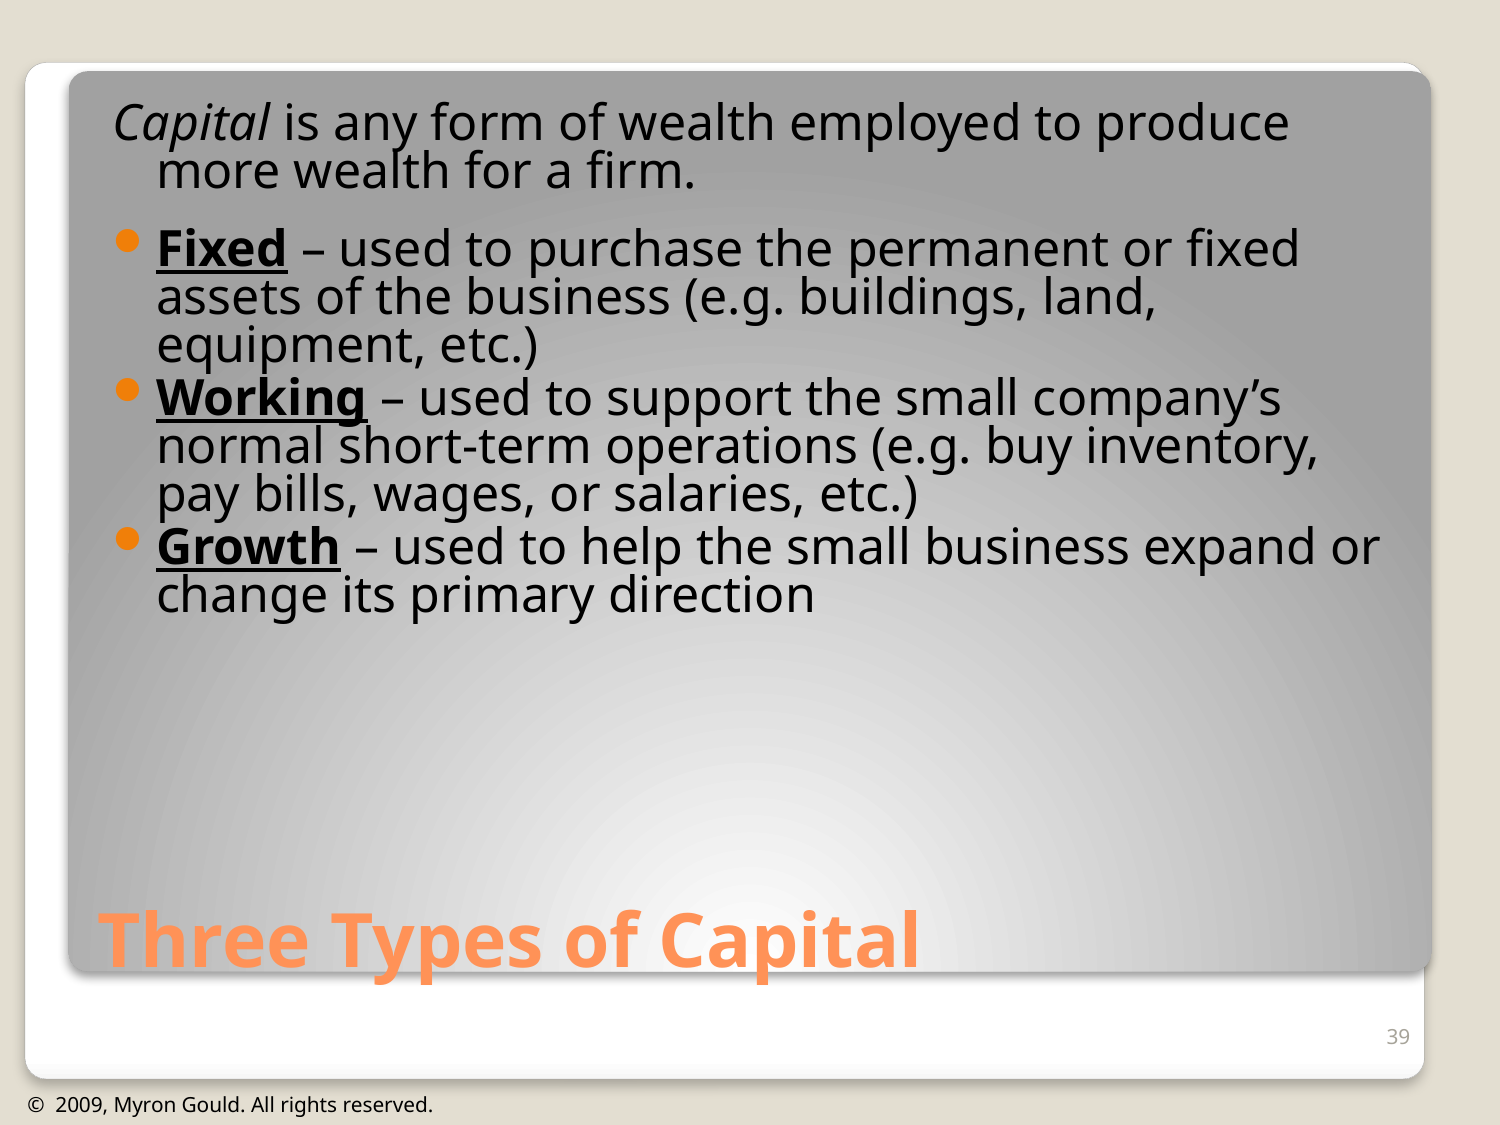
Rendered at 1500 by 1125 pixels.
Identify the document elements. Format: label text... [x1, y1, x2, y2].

title Three Types of Capital [82, 817, 1425, 990]
list Capital is any form of wealth employed to produce more wealth for a firm. Fixed – used to purchase the permanent or fixed assets of the business (e.g. buildings, land, equipment, etc.) Working – used to support the small company’s normal short-term operations (e.g. buy inventory, pay bills, wages, or salaries, etc.) Growth – used to help the small business expand or change its primary direction [82, 86, 1425, 774]
slide_number 39 [1350, 999, 1425, 1060]
